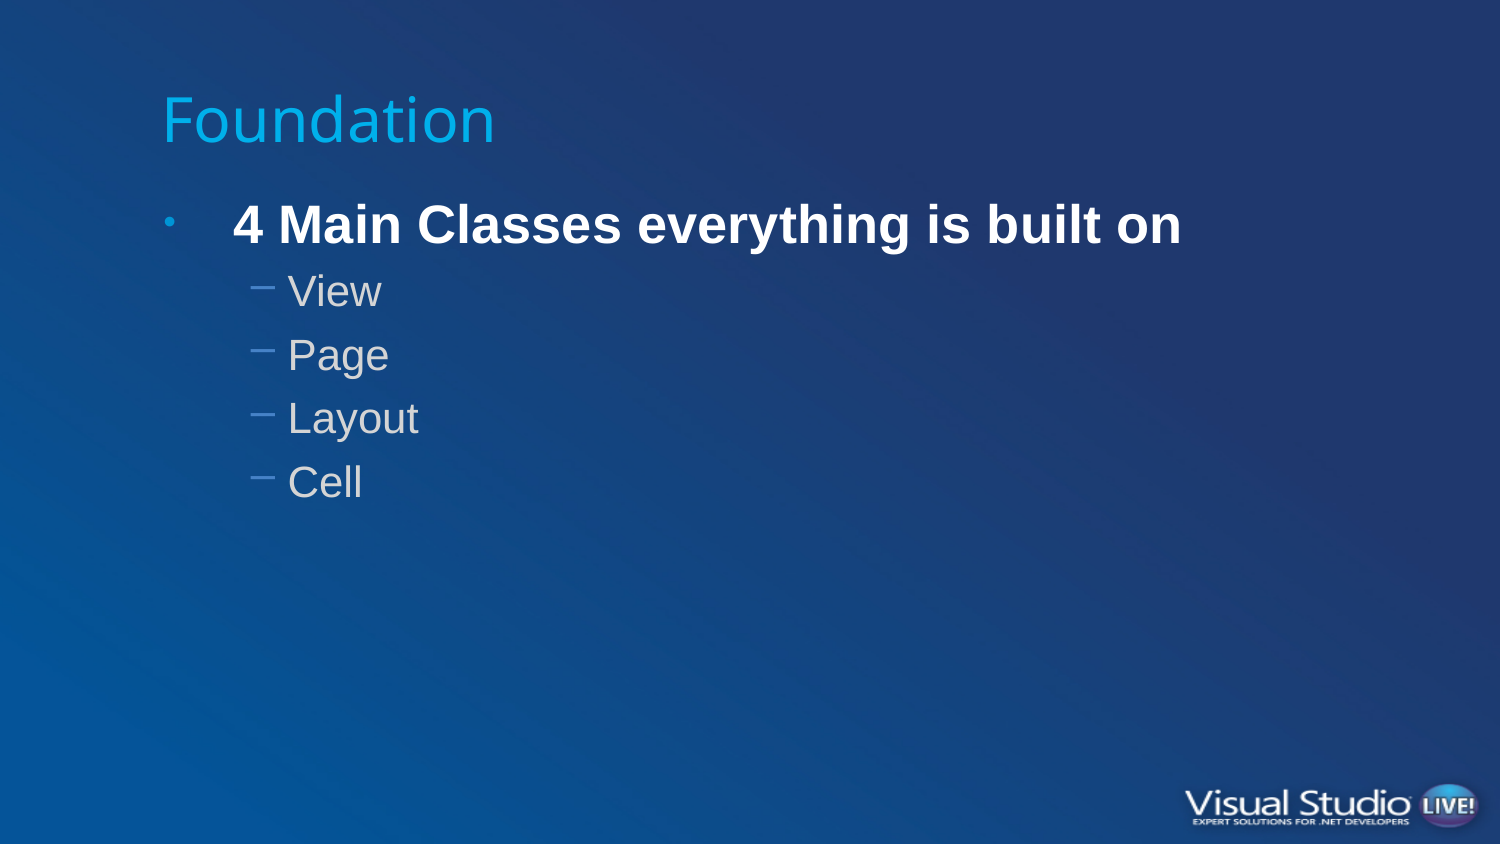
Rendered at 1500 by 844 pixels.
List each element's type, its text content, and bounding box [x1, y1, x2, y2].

list 4 Main Classes everything is built on View Page Layout Cell [147, 182, 1357, 770]
picture [0, 0, 1500, 844]
title Foundation [146, 16, 1356, 163]
